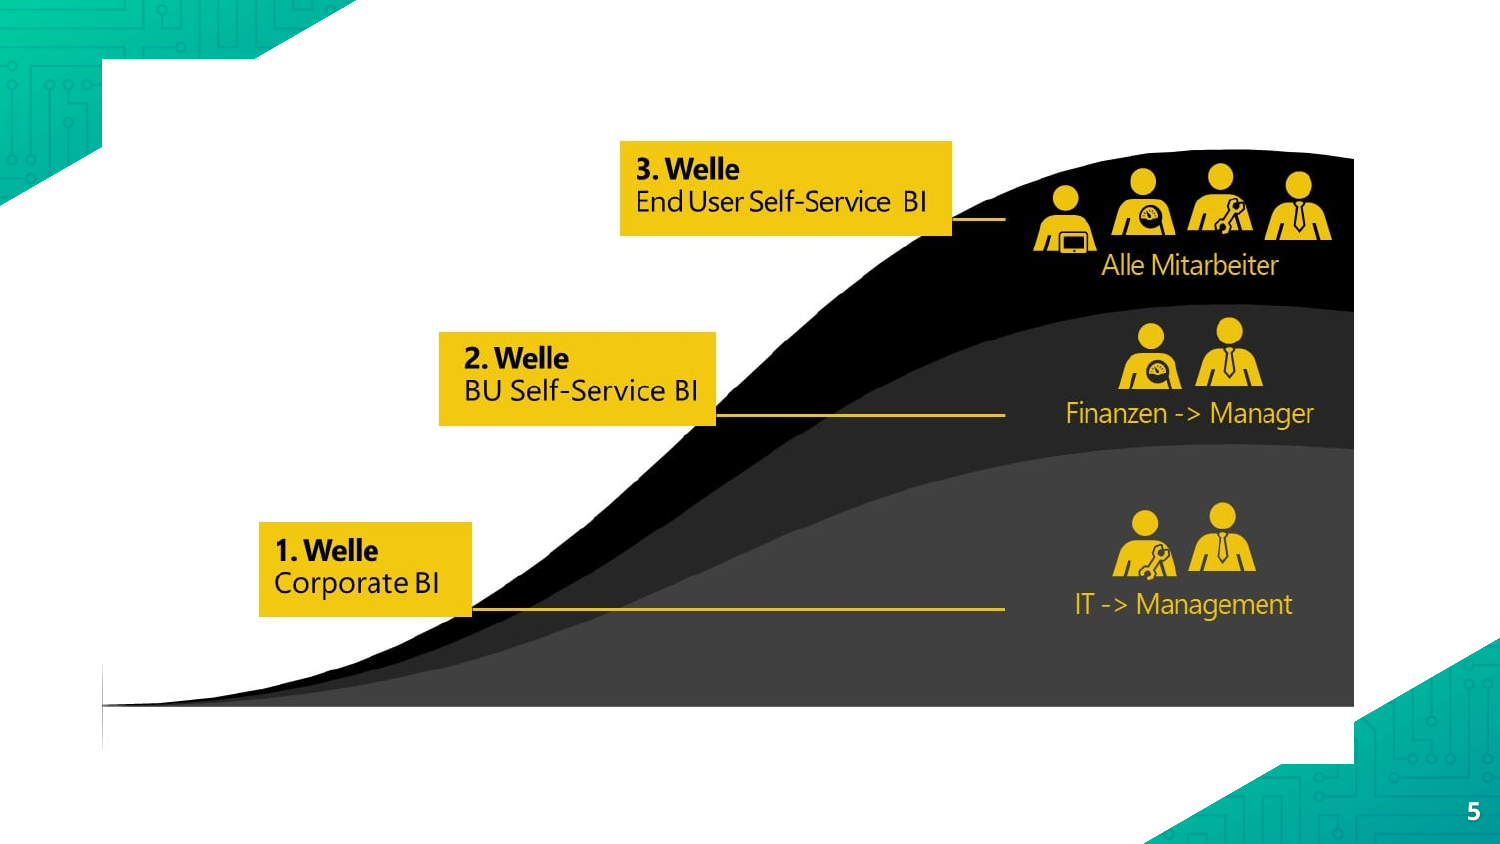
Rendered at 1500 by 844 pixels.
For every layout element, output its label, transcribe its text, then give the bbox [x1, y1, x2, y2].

picture [101, 59, 1354, 764]
slide_number 5 [1391, 779, 1482, 844]
